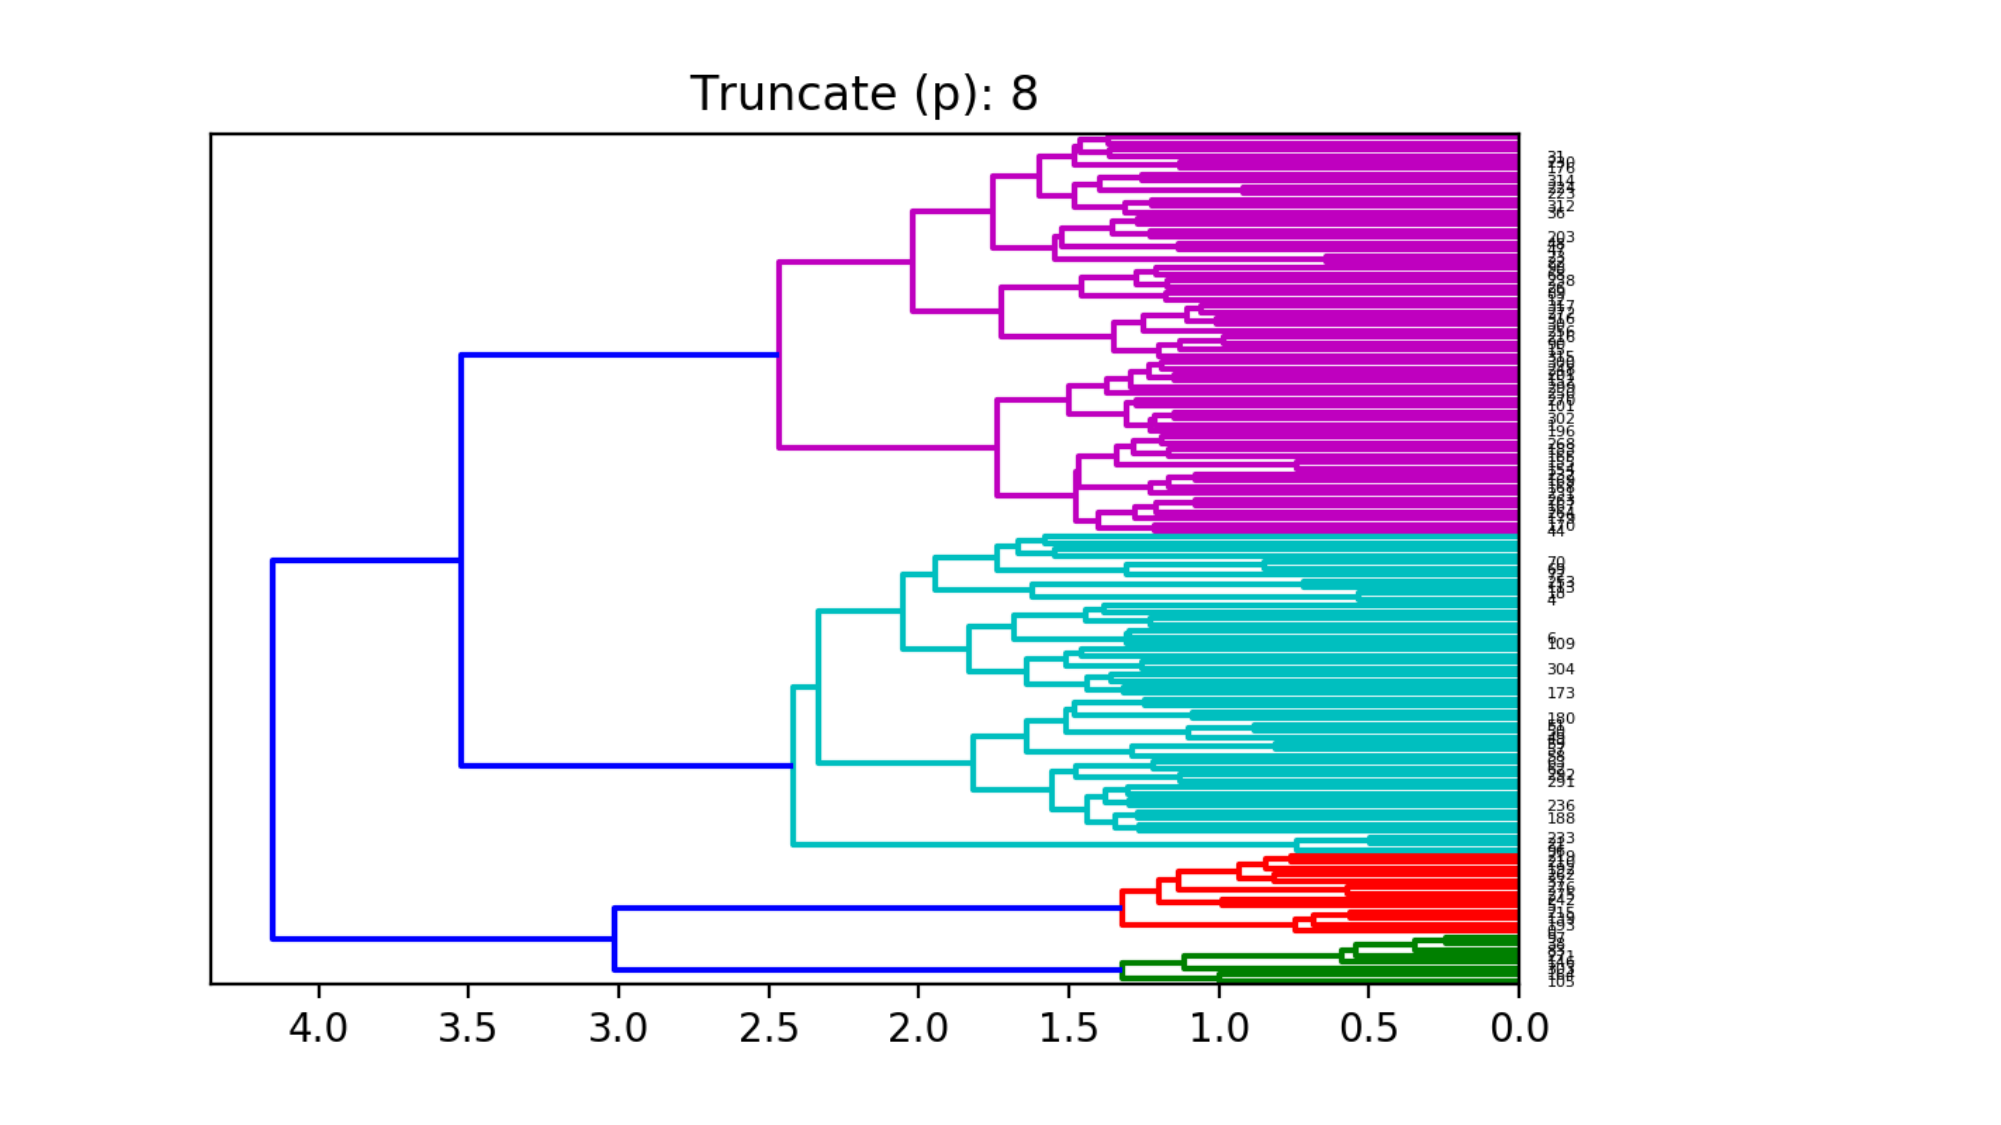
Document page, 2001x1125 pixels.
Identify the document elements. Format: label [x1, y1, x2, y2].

picture [0, 0, 1688, 1125]
